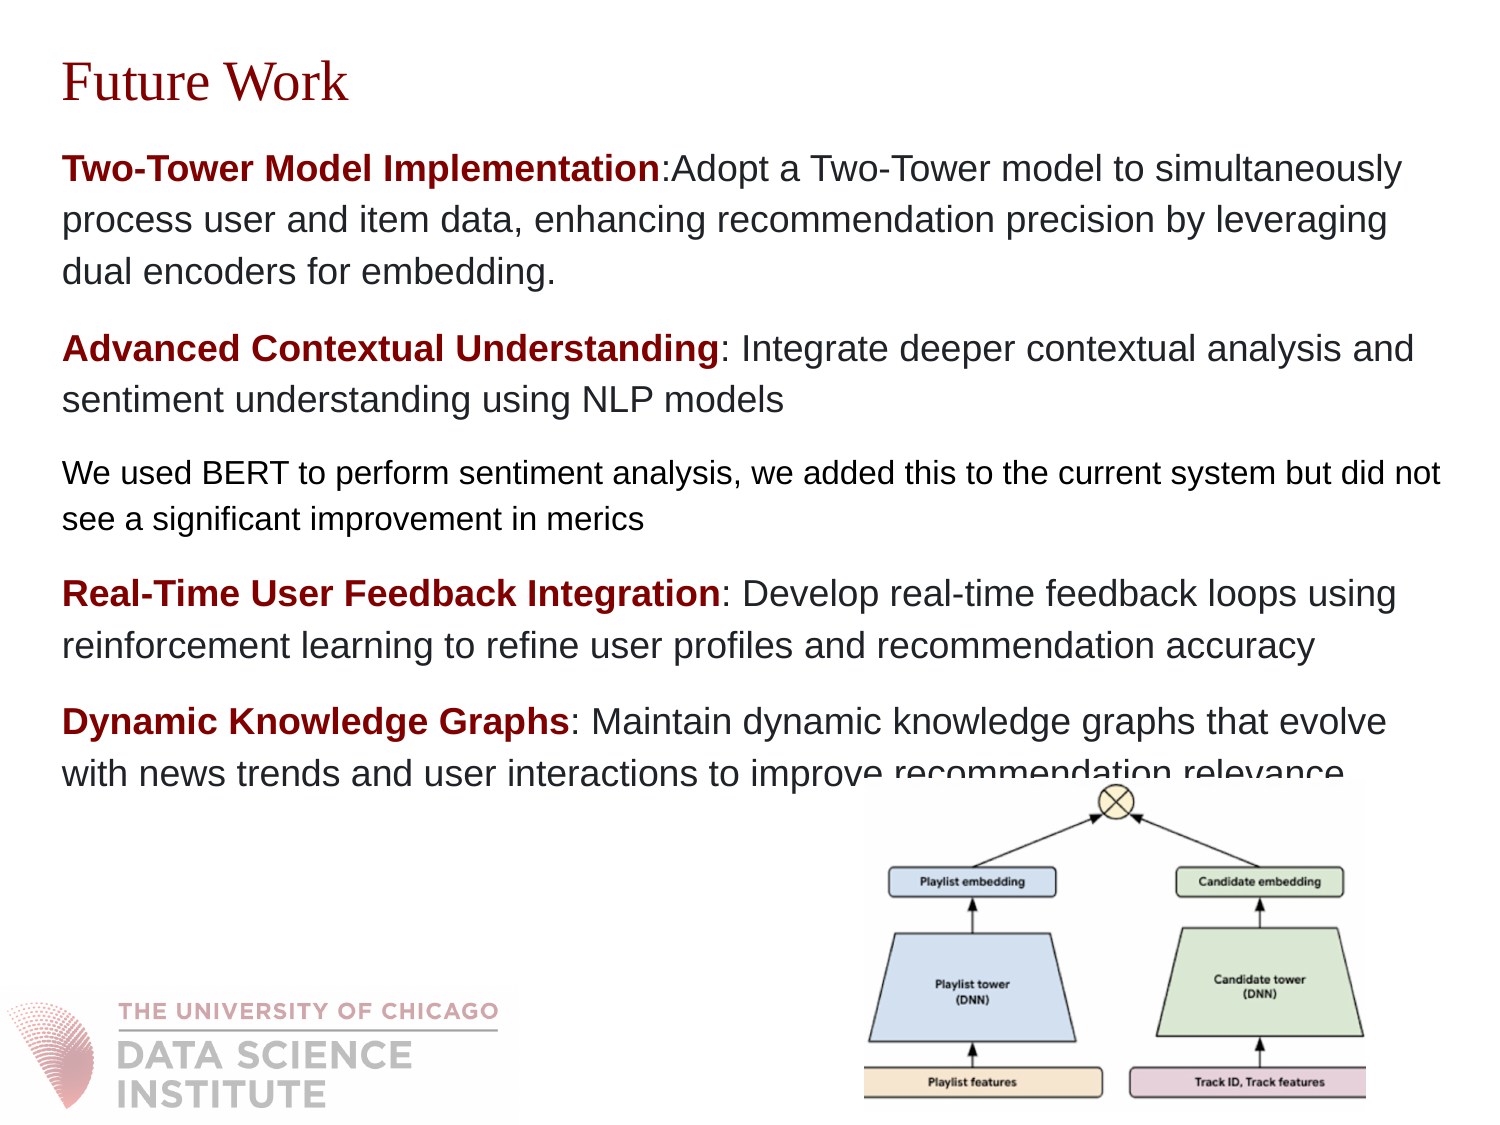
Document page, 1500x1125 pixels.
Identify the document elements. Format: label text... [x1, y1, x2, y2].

text_box Two-Tower Model Implementation:Adopt a Two-Tower model to simultaneously process user and item data, enhancing recommendation precision by leveraging dual encoders for embedding. Advanced Contextual Understanding: Integrate deeper contextual analysis and sentiment understanding using NLP models We used BERT to perform sentiment analysis, we added this to the current system but did not see a significant improvement in merics Real-Time User Feedback Integration: Develop real-time feedback loops using reinforcement learning to refine user profiles and recommendation accuracy​ Dynamic Knowledge Graphs: Maintain dynamic knowledge graphs that evolve with news trends and user interactions to improve recommendation relevance. [46, 121, 1470, 823]
picture [864, 778, 1367, 1113]
title Future Work [46, 0, 1341, 121]
